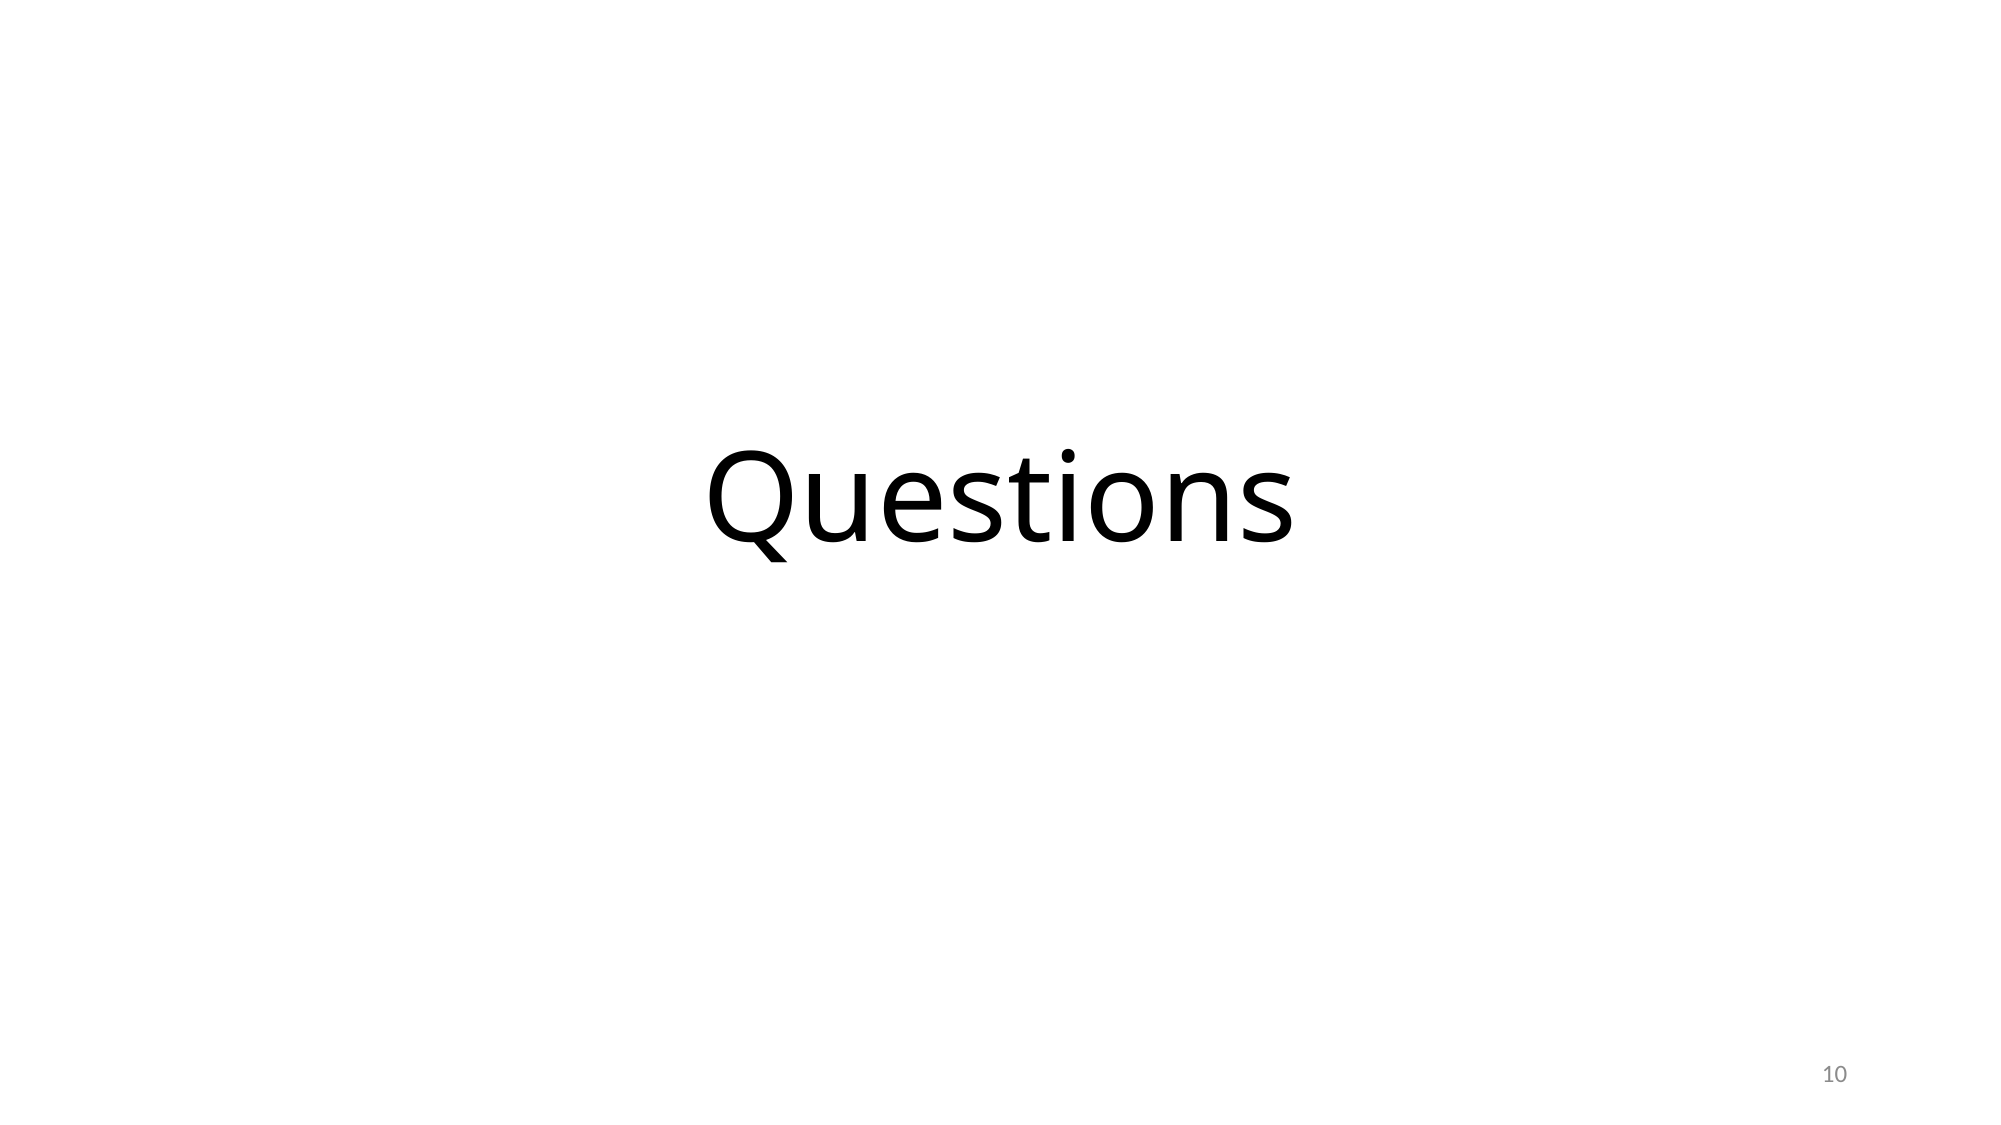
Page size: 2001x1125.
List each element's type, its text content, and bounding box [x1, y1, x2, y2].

title Questions [249, 184, 1750, 576]
slide_number 10 [1412, 1042, 1863, 1103]
